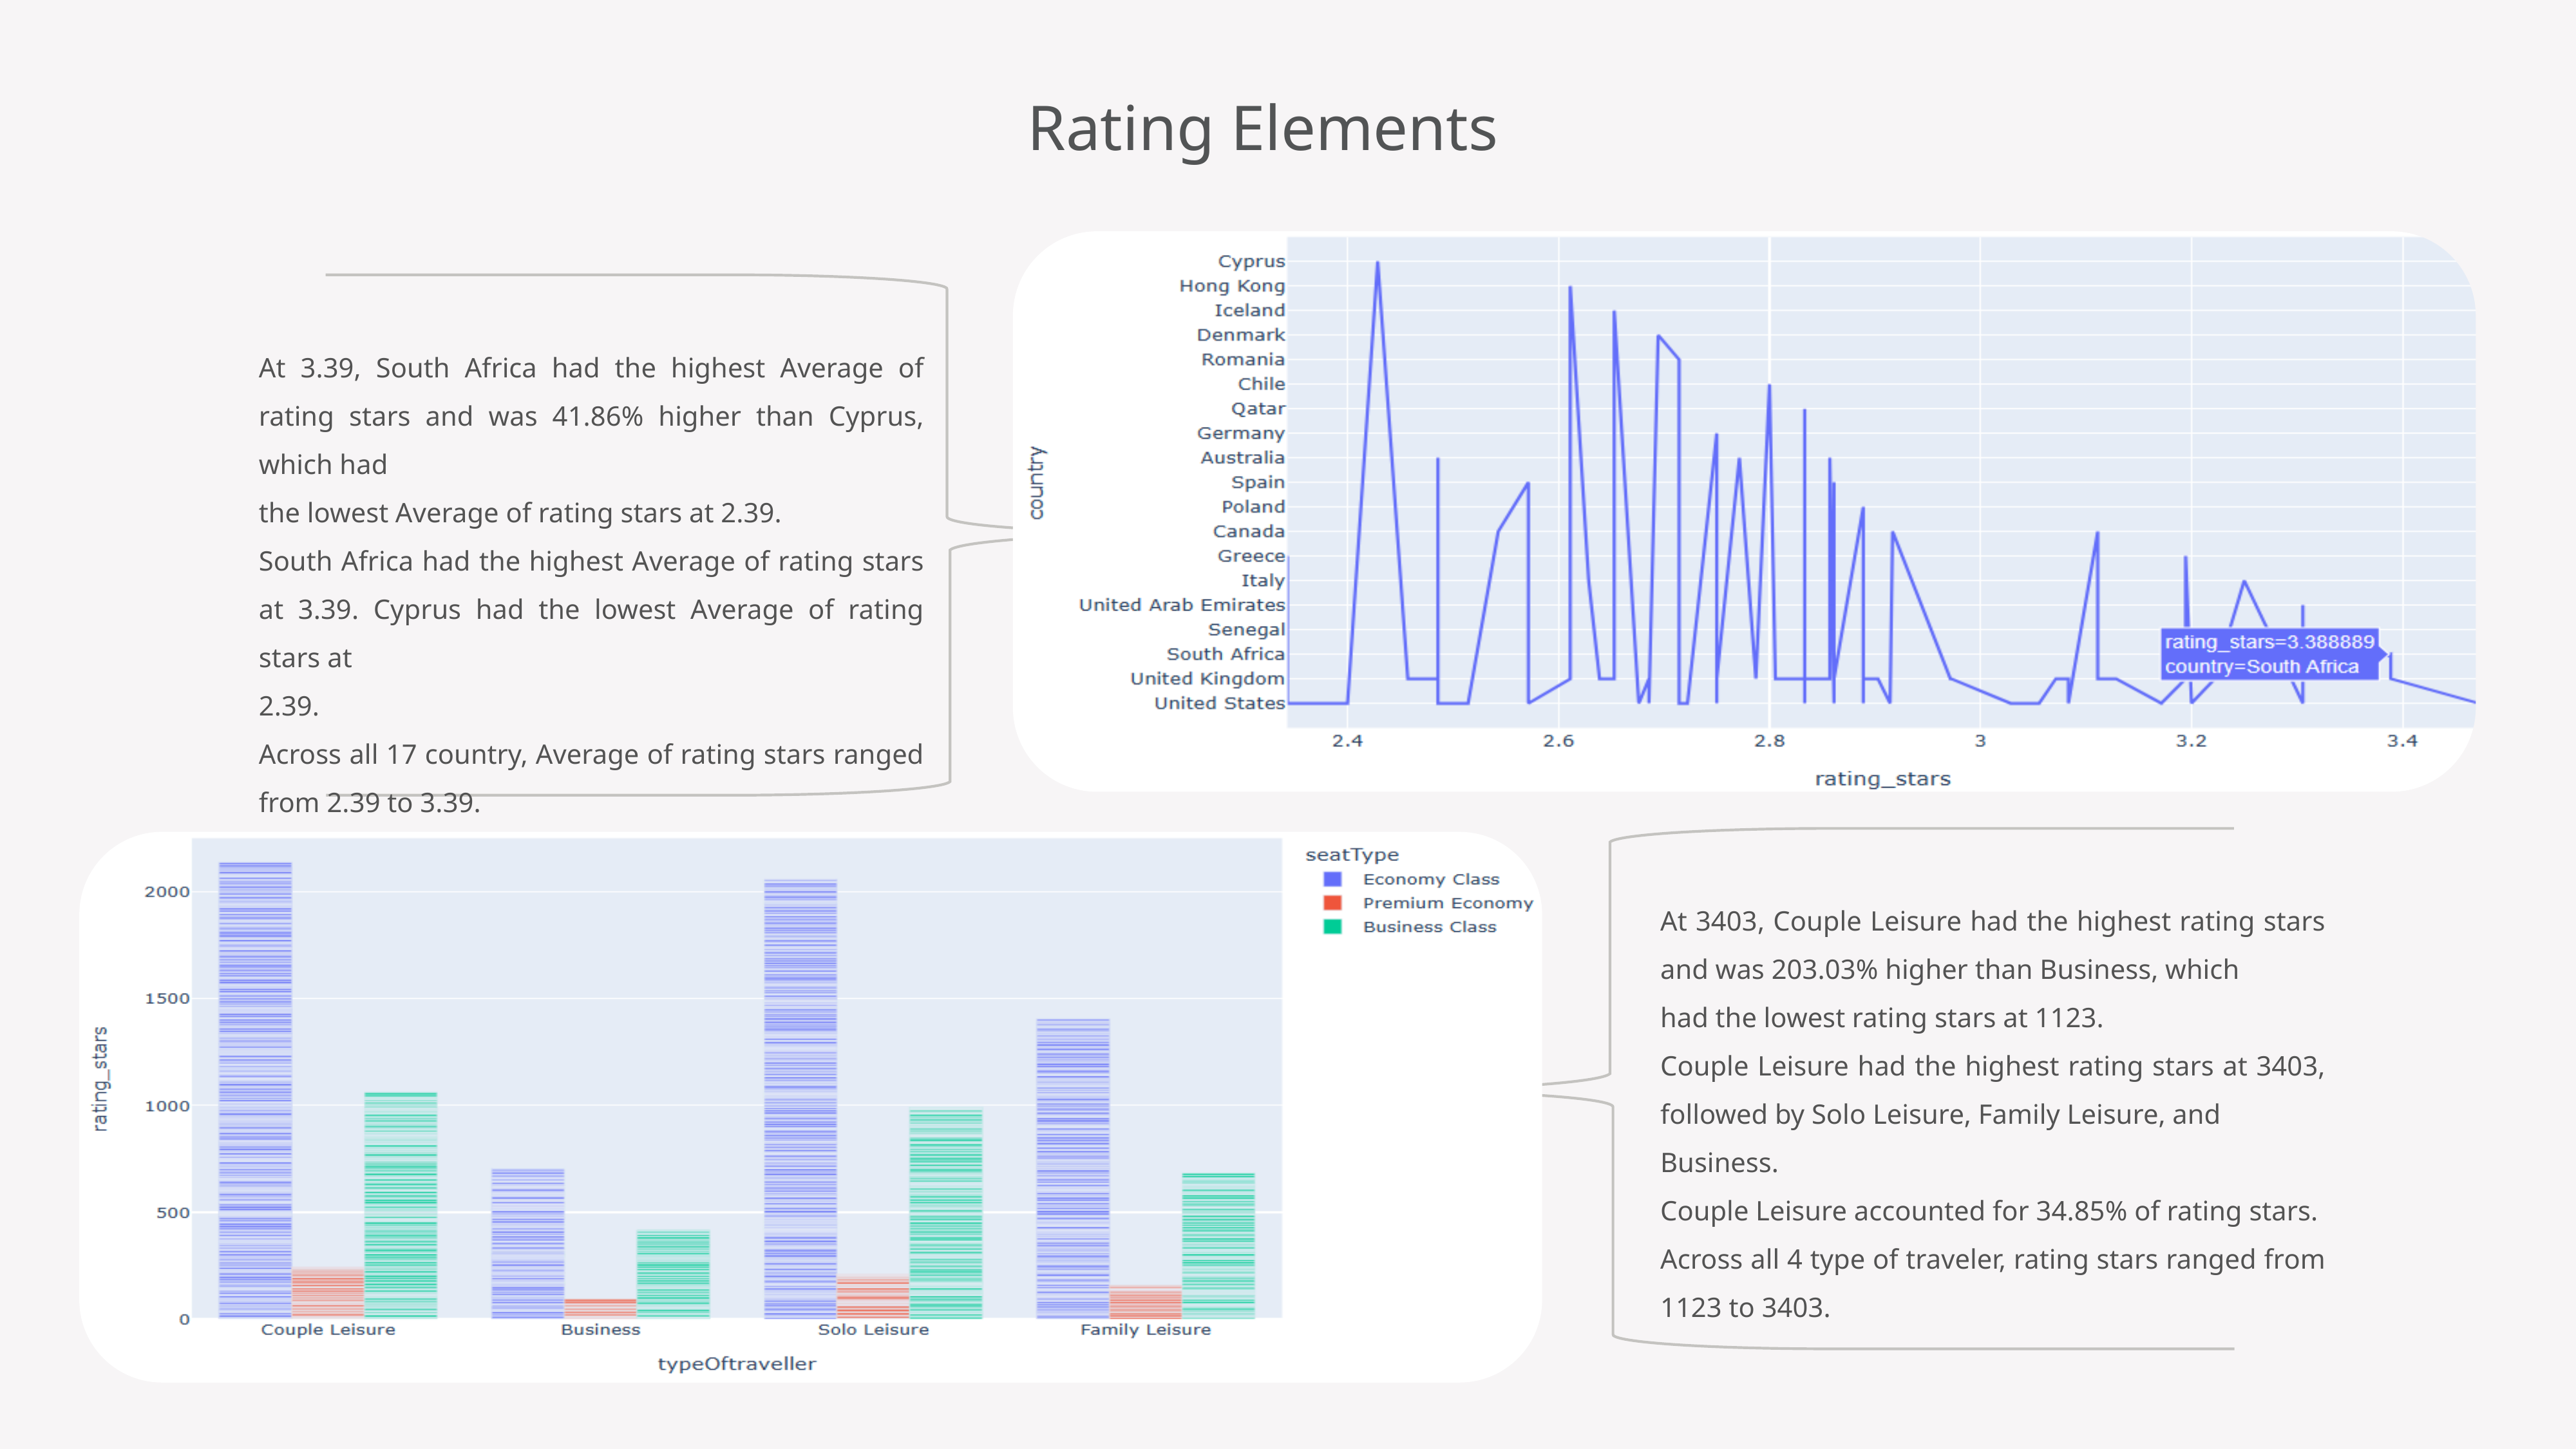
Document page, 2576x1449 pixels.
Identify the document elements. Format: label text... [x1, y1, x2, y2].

text_box At 3.39, South Africa had the highest Average of rating stars and was 41.86% higher than Cyprus, which had the lowest Average of rating stars at 2.39. South Africa had the highest Average of rating stars at 3.39. Cyprus had the lowest Average of rating stars at 2.39. Across all 17 country, Average of rating stars ranged from 2.39 to 3.39. [253, 329, 930, 824]
text_box [79, 831, 1542, 1383]
text_box [1542, 828, 2235, 1349]
text_box [1012, 231, 2476, 792]
text_box [325, 274, 1012, 787]
text_box At 3403, Couple Leisure had the highest rating stars and was 203.03% higher than Business, which had the lowest rating stars at 1123. Couple Leisure had the highest rating stars at 3403, followed by Solo Leisure, Family Leisure, and Business. Couple Leisure accounted for 34.85% of rating stars. Across all 4 type of traveler, rating stars ranged from 1123 to 3403. [1654, 882, 2331, 1328]
text_box Rating Elements [591, 82, 1935, 168]
